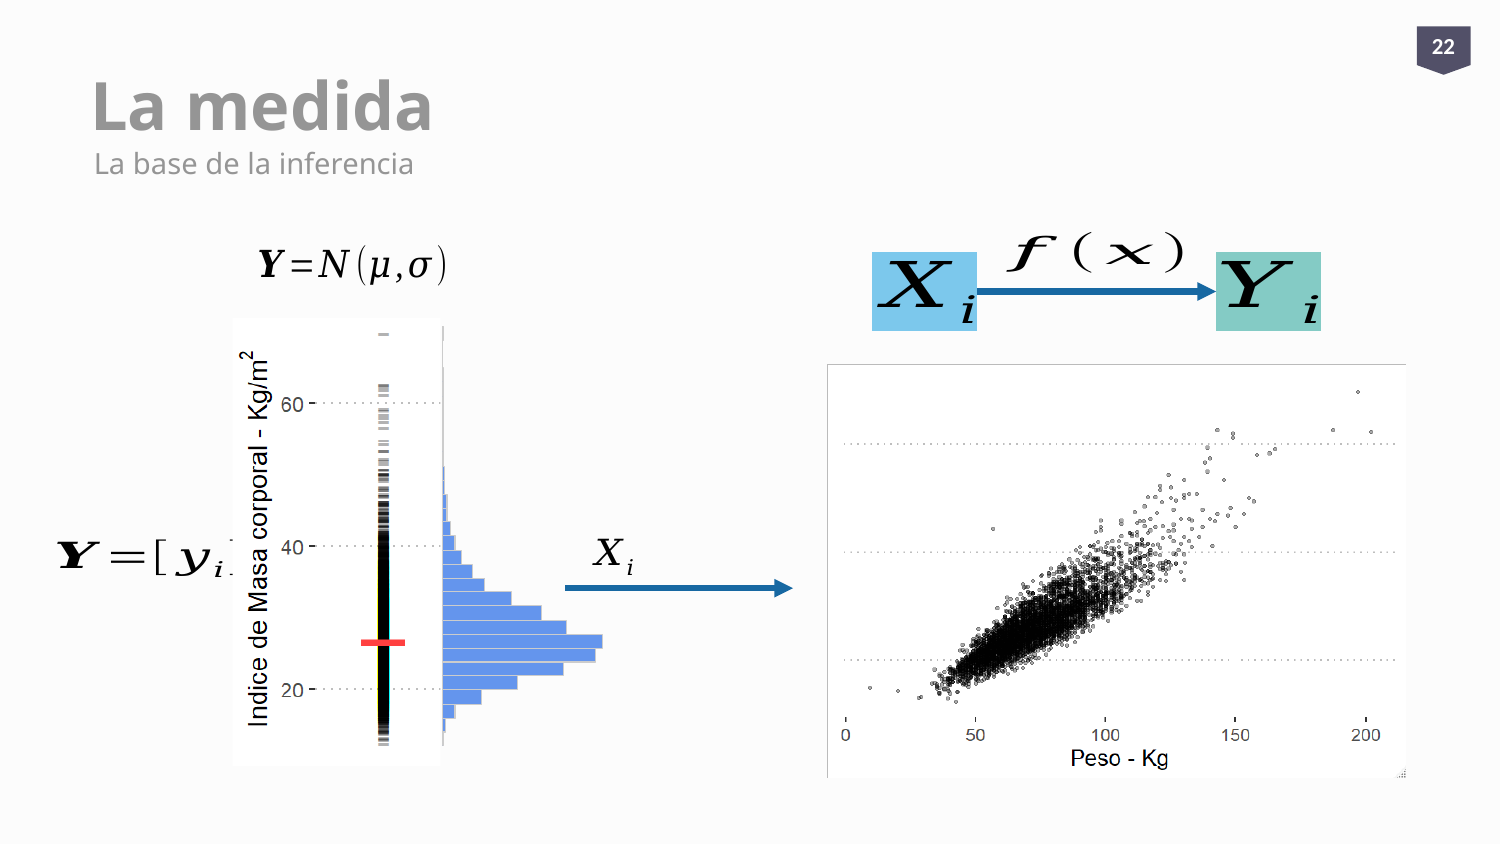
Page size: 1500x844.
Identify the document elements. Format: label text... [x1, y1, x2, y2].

picture [826, 364, 1406, 779]
title La medida [75, 33, 1176, 175]
text_box La base de la inferencia [78, 132, 880, 193]
picture [232, 305, 609, 766]
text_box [564, 228, 1322, 589]
text_box 22 [1414, 24, 1473, 77]
